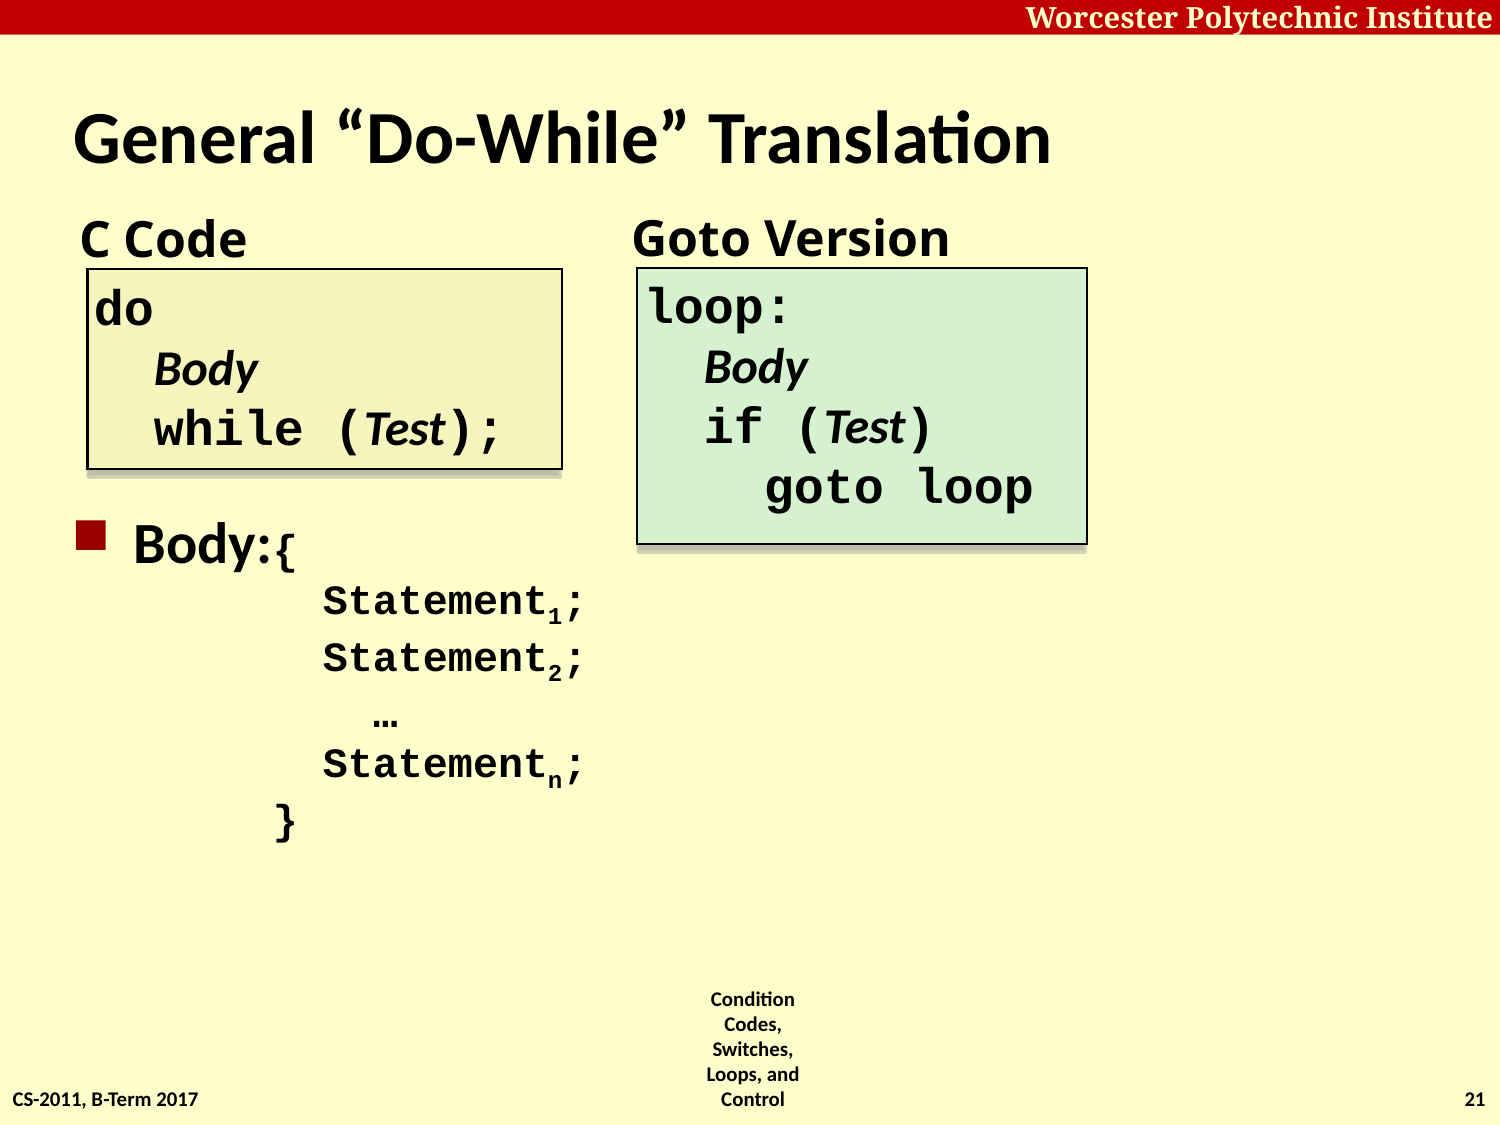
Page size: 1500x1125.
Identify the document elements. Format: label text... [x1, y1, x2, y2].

text_box C Code [72, 201, 503, 275]
list Body: [62, 497, 1438, 1122]
title General “Do-While” Translation [58, 71, 1305, 197]
text_box loop: Body if (Test) goto loop [637, 267, 1088, 497]
text_box Goto Version [624, 200, 1005, 273]
text_box { Statement1; Statement2; … Statementn; } [266, 516, 632, 887]
slide_number 21 [1460, 1085, 1486, 1111]
footer Condition Codes, Switches, Loops, and Control [691, 1084, 809, 1111]
slide_number CS-2011, B-Term 2017 [12, 1085, 205, 1111]
text_box do Body while (Test); [87, 269, 563, 470]
